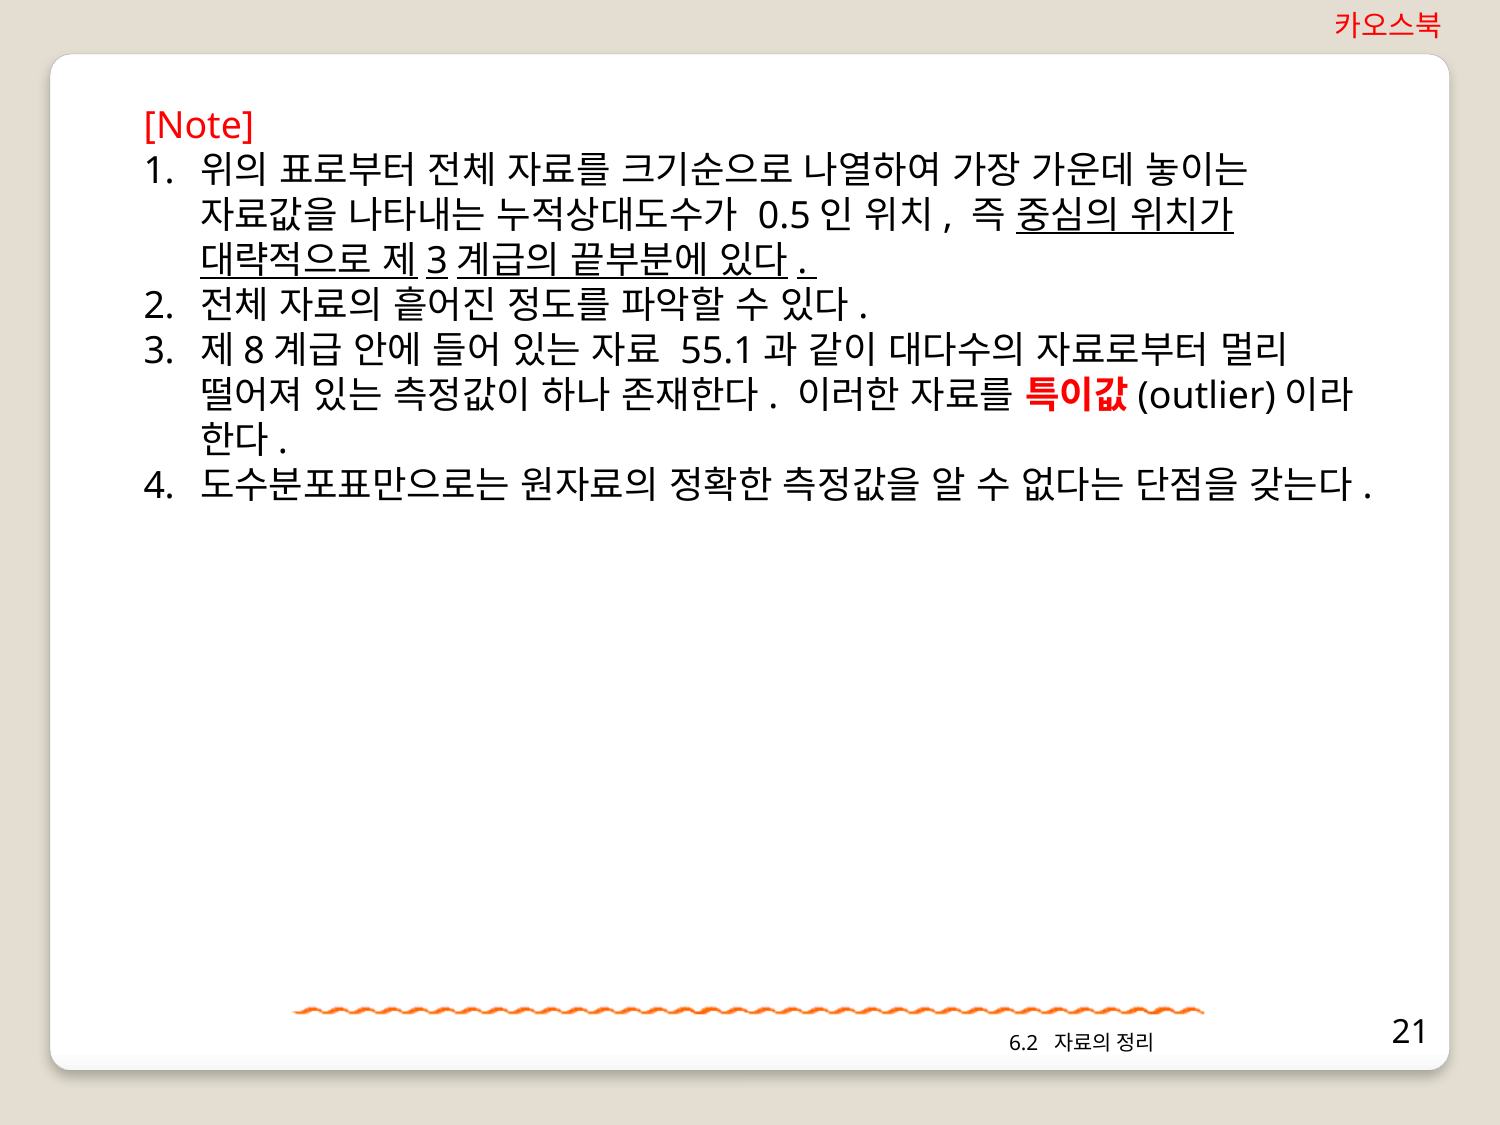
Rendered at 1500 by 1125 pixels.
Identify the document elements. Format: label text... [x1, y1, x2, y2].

slide_number 21 [1369, 1002, 1445, 1063]
picture [281, 1003, 1219, 1020]
footer 6.2 자료의 정리 [994, 1002, 1369, 1063]
text_box [Note] 위의 표로부터 전체 자료를 크기순으로 나열하여 가장 가운데 놓이는 자료값을 나타내는 누적상대도수가 0.5인 위치, 즉 중심의 위치가 대략적으로 제3계급의 끝부분에 있다. 전체 자료의 흩어진 정도를 파악할 수 있다. 제8계급 안에 들어 있는 자료 55.1과 같이 대다수의 자료로부터 멀리 떨어져 있는 측정값이 하나 존재한다. 이러한 자료를 특이값(outlier)이라 한다. 도수분포표만으로는 원자료의 정확한 측정값을 알 수 없다는 단점을 갖는다. [128, 93, 1395, 514]
text_box 카오스북 [1277, 0, 1500, 50]
